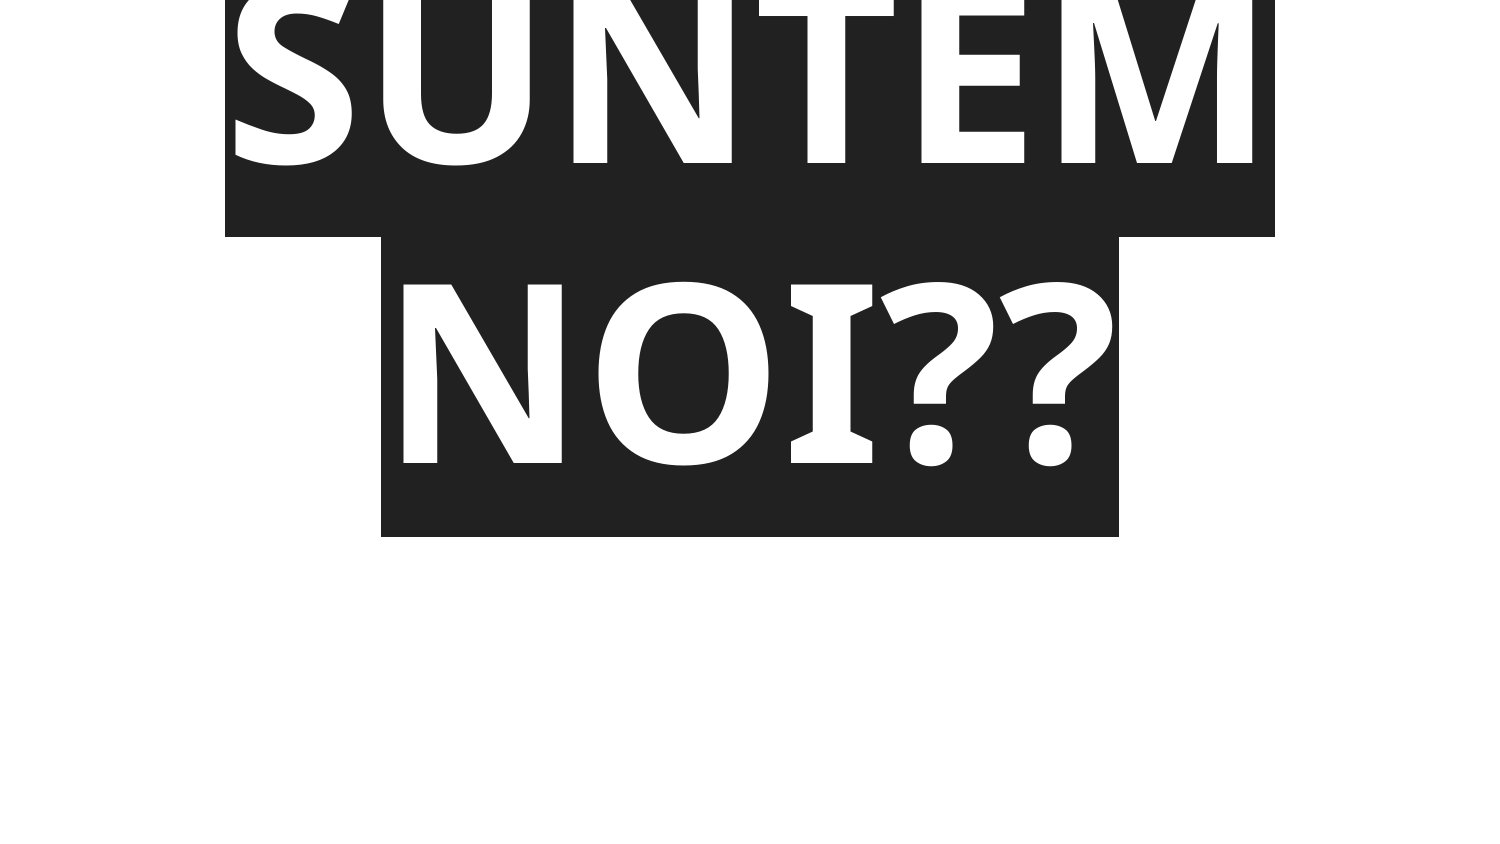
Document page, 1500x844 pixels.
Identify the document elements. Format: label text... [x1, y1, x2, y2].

title CINE SUNTEM NOI?? [51, 203, 1449, 529]
